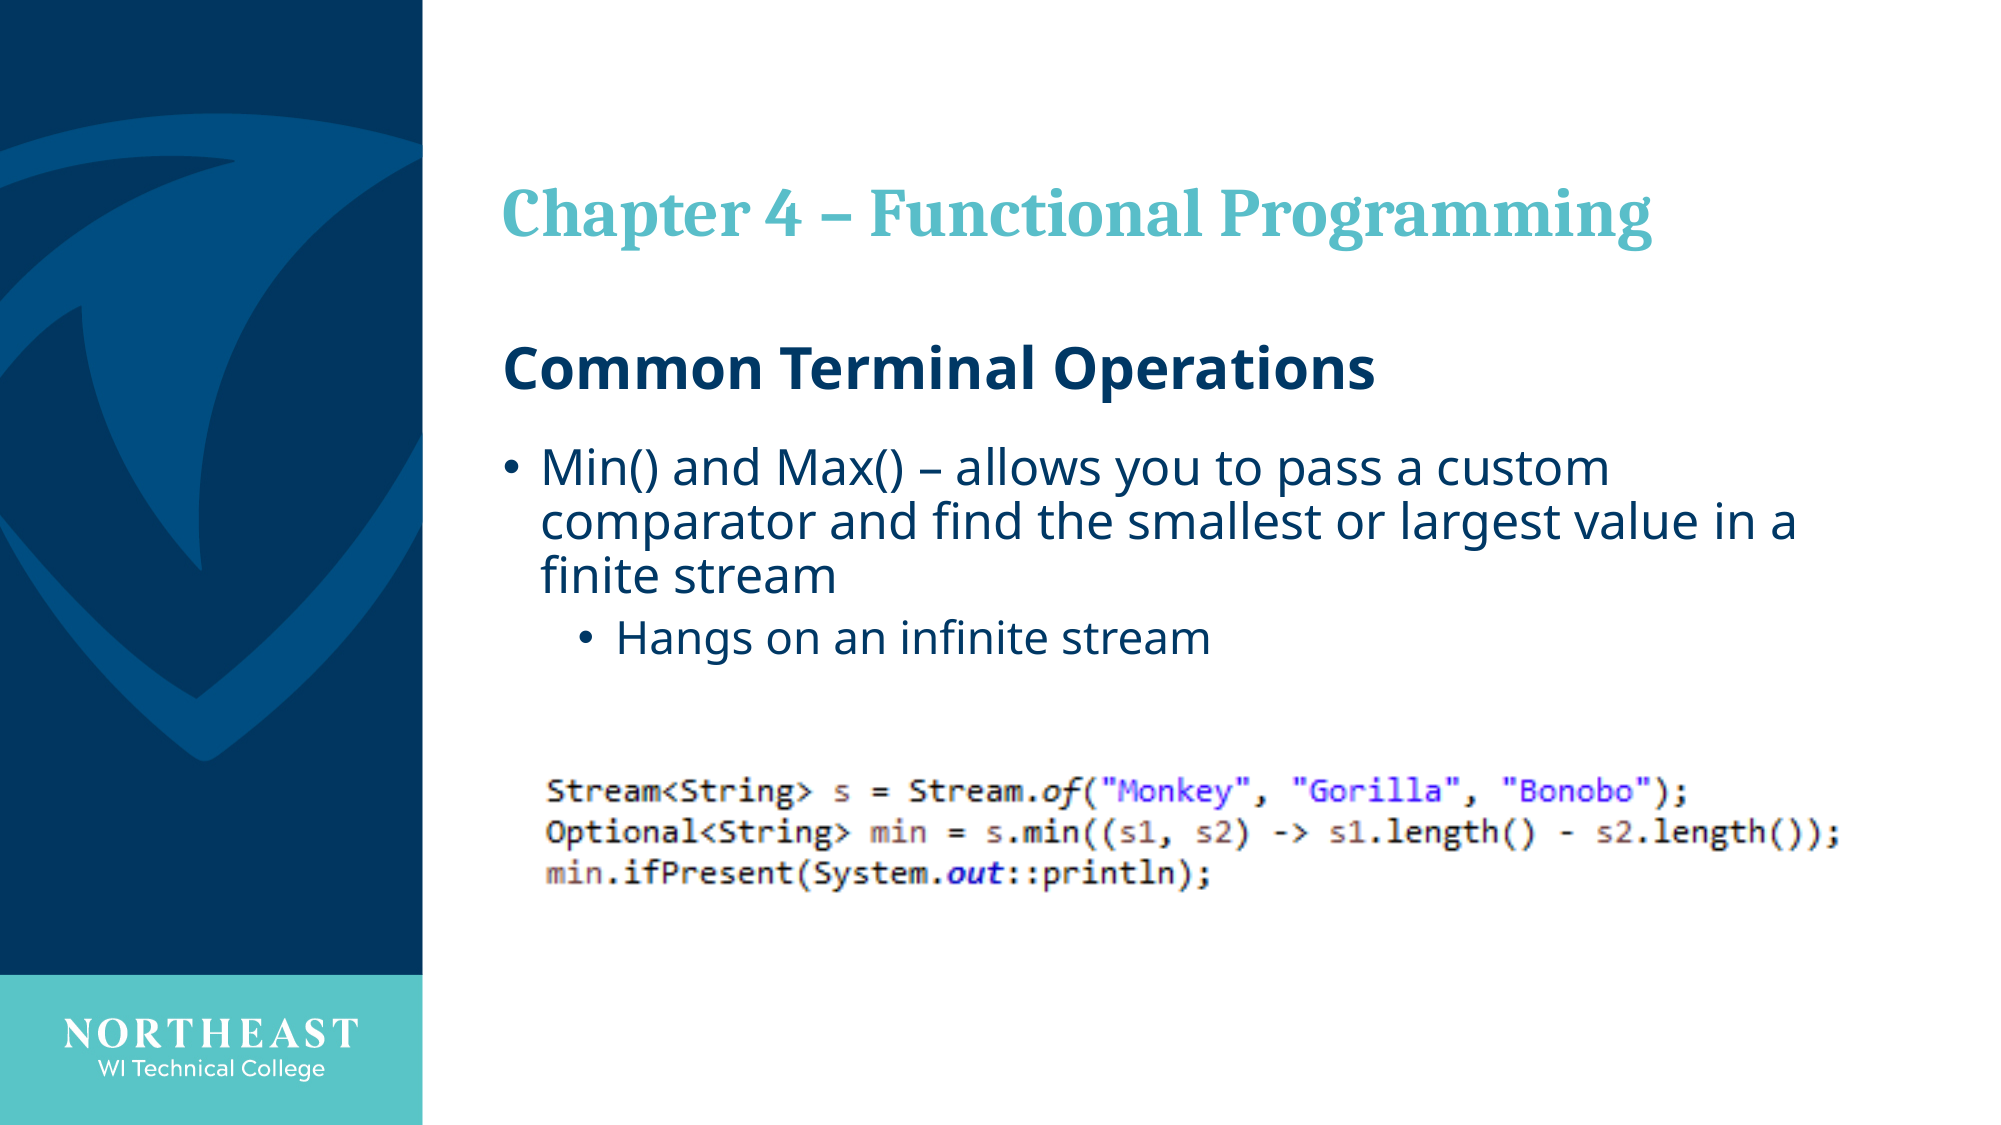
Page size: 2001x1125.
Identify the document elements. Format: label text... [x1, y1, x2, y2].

list Min() and Max() – allows you to pass a custom comparator and find the smallest or largest value in a finite stream Hangs on an infinite stream [487, 435, 1864, 974]
title Chapter 4 – Functional Programming [487, 149, 1864, 278]
list Common Terminal Operations [487, 331, 1862, 417]
picture [0, 0, 2000, 1125]
